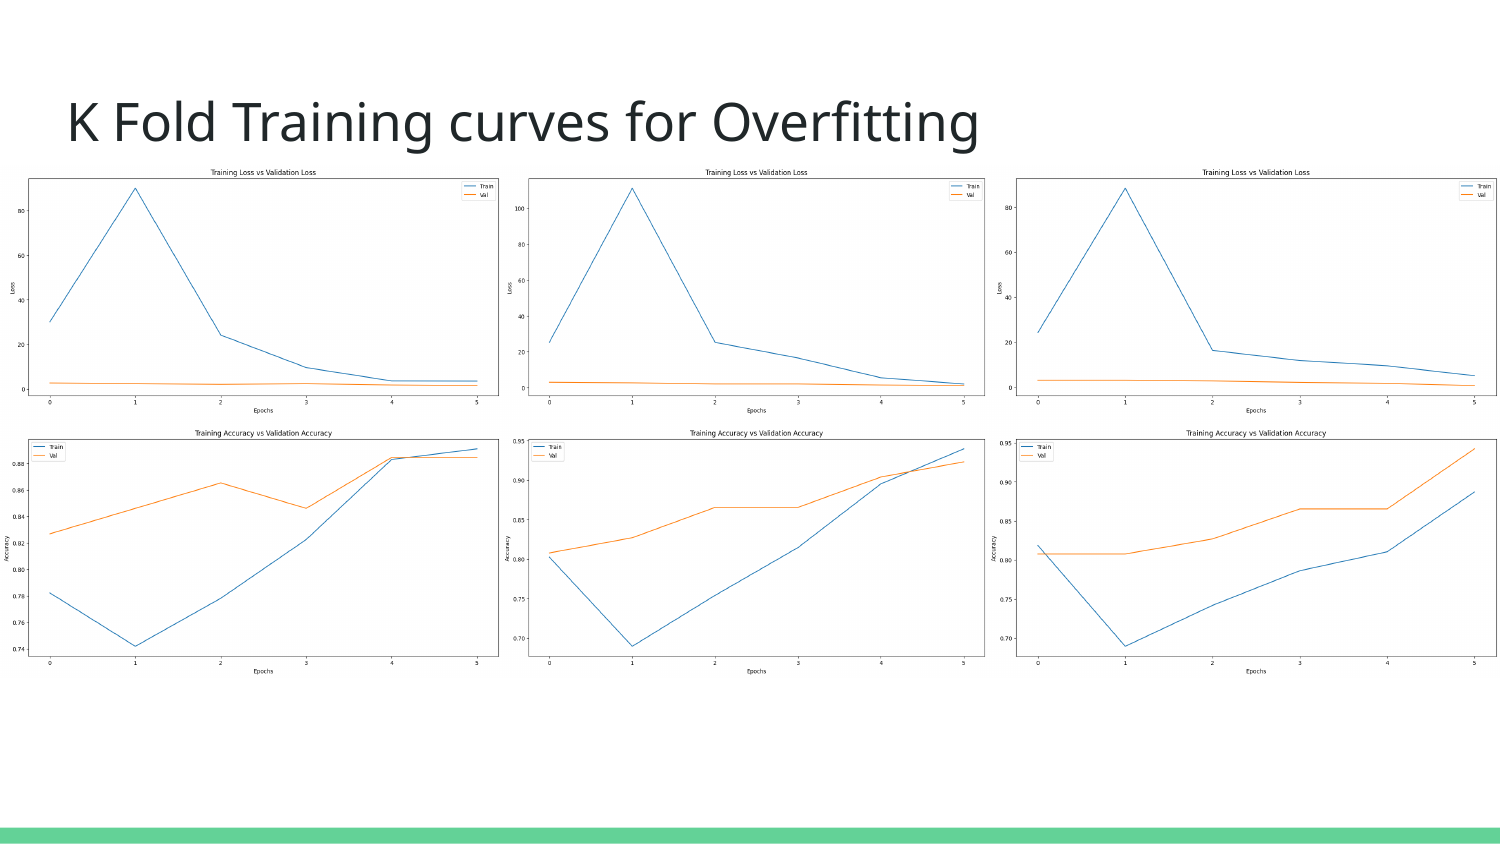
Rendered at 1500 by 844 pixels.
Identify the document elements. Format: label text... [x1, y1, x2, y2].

picture [0, 165, 1500, 679]
title K Fold Training curves for Overfitting [51, 72, 1449, 164]
